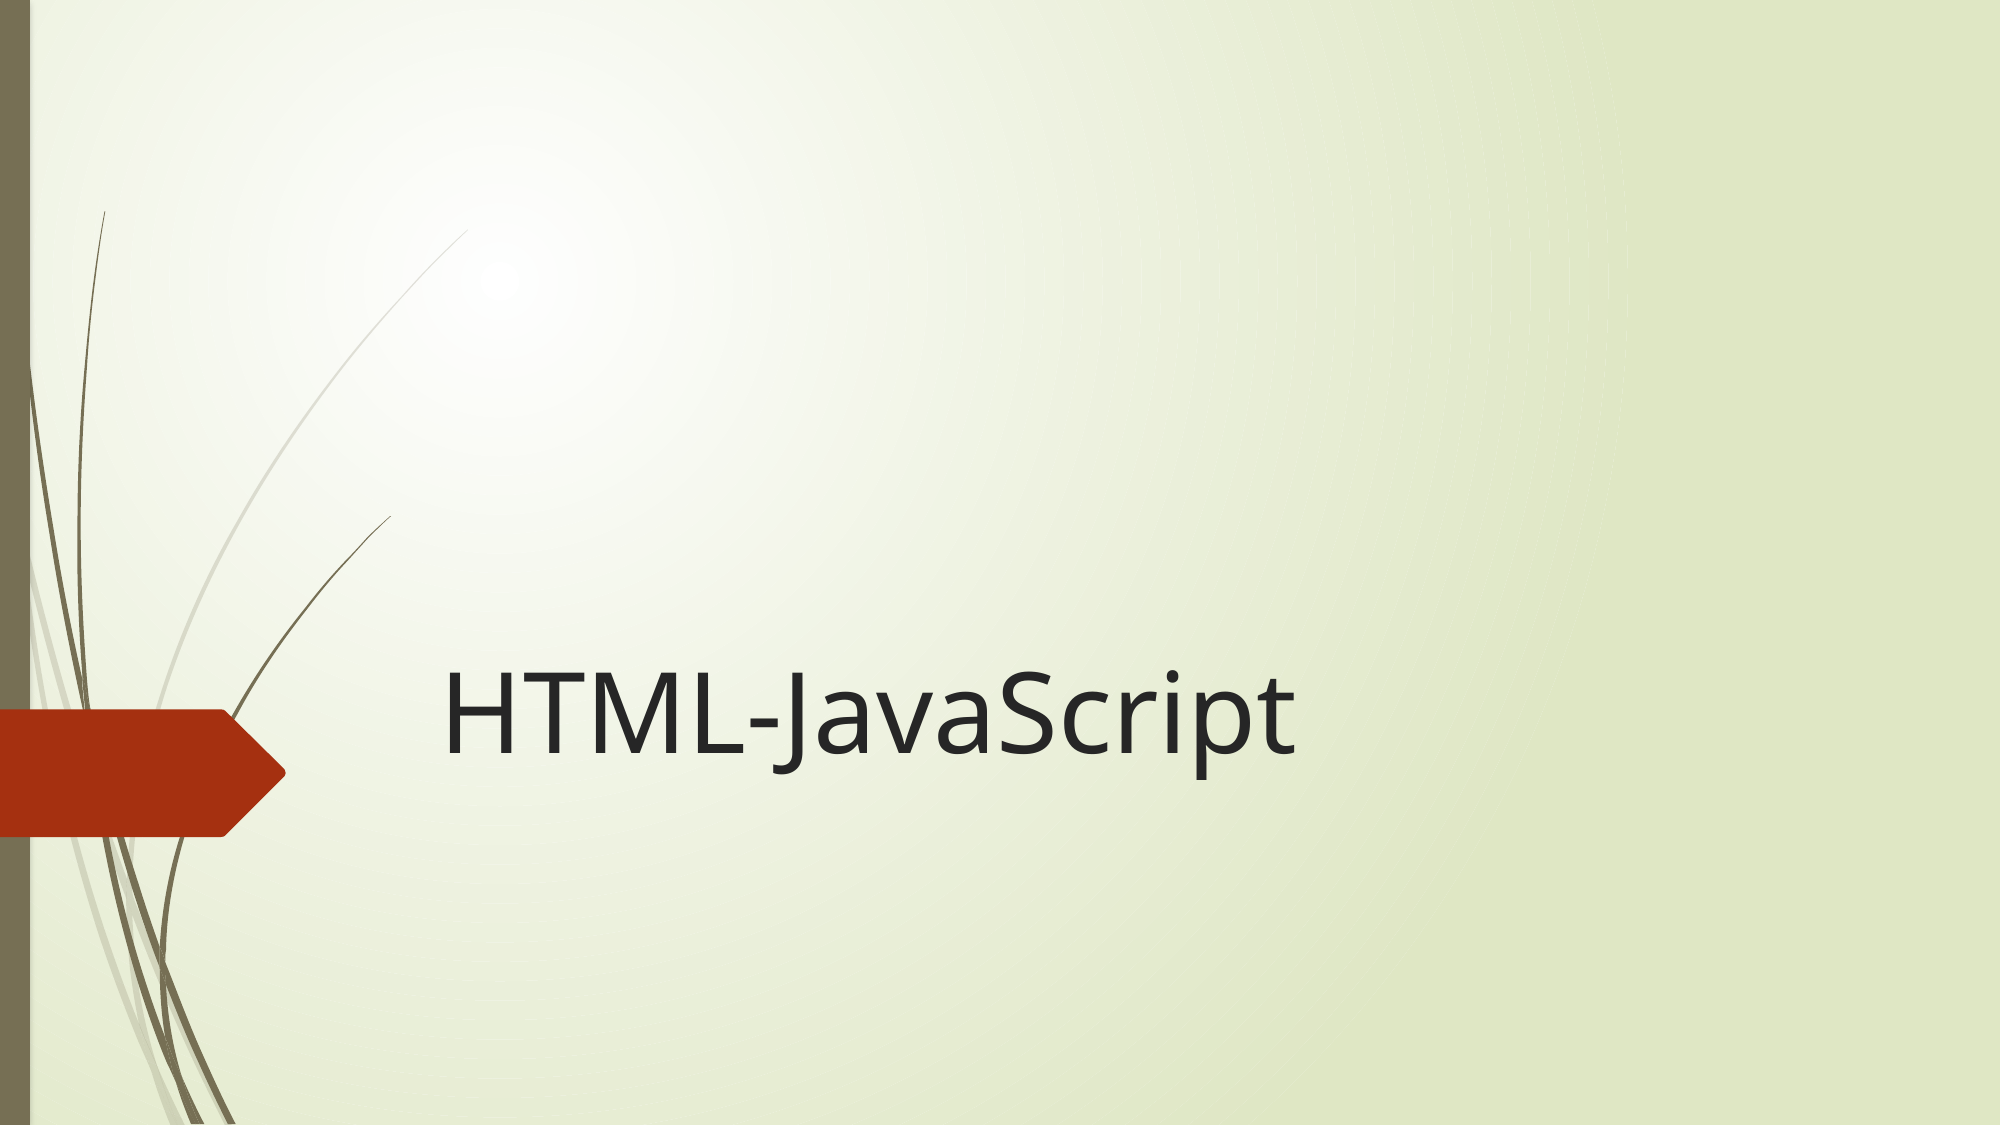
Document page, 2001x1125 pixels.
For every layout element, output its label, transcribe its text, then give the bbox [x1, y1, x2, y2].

title HTML-JavaScript [424, 412, 1888, 784]
